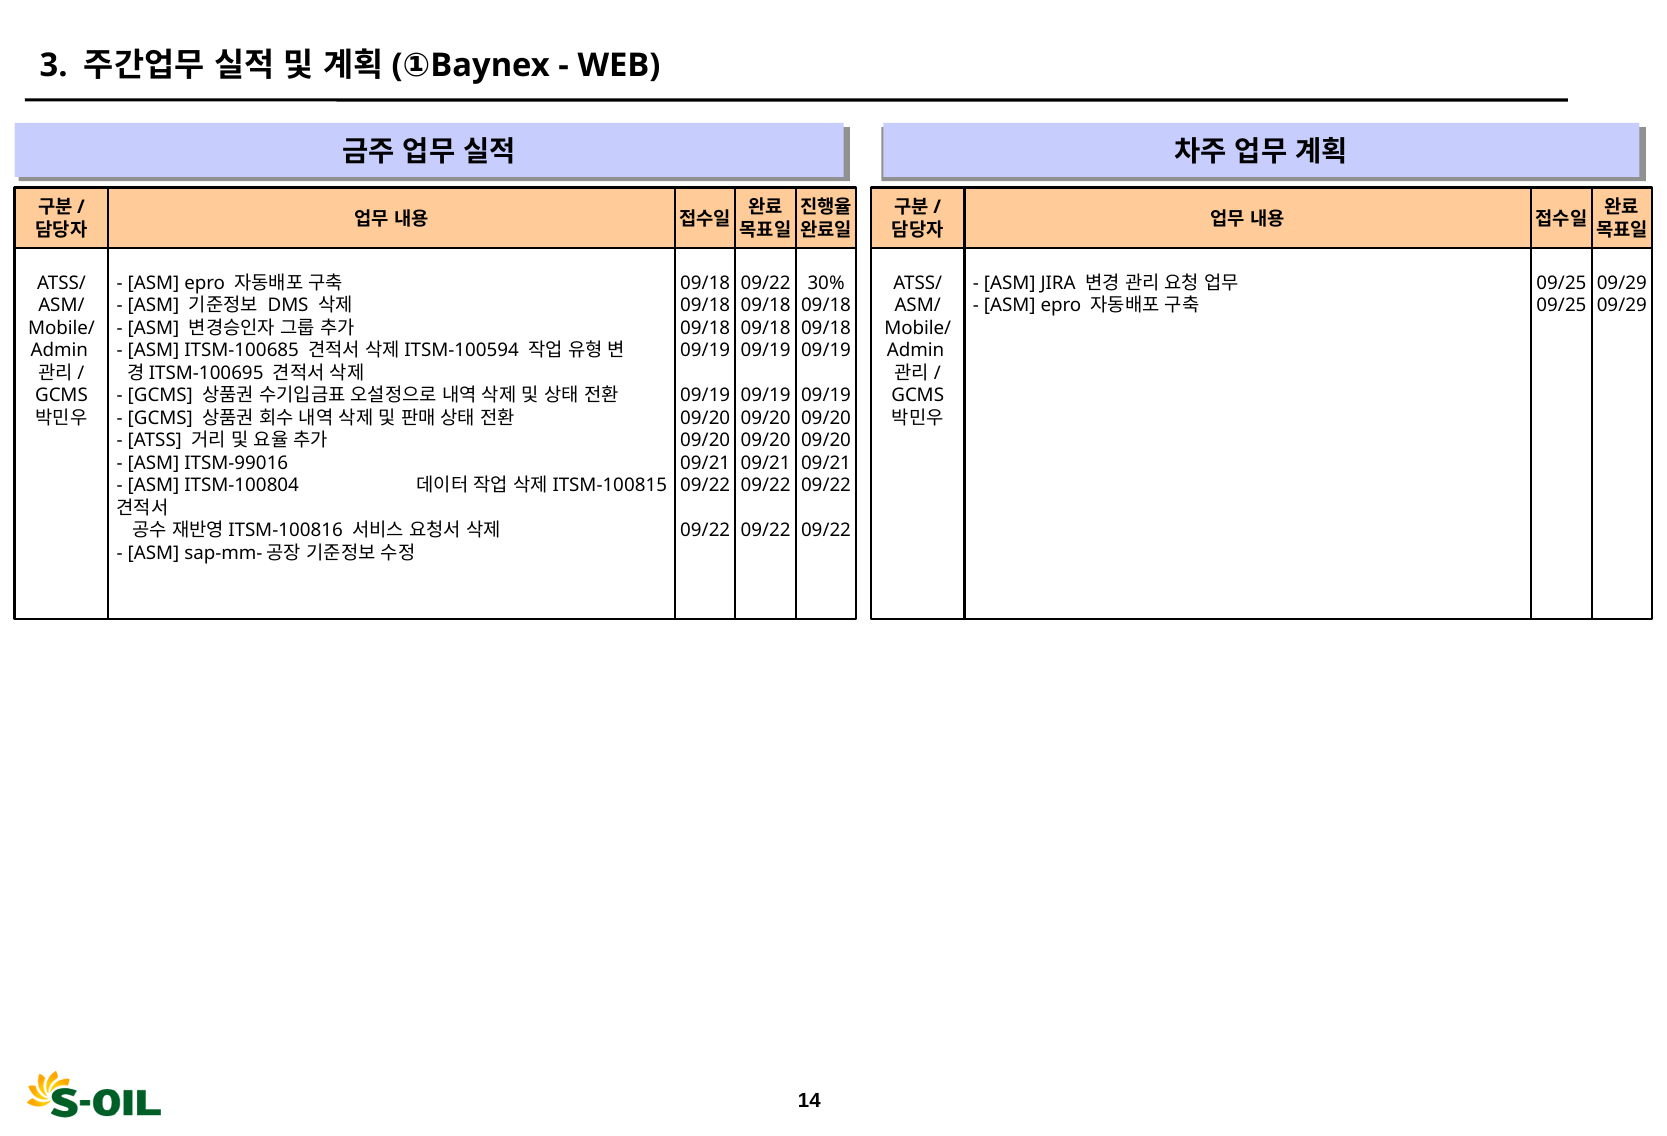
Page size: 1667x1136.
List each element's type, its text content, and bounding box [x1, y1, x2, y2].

text_box " " [18, 127, 850, 182]
text_box 접수일 [1531, 187, 1591, 247]
text_box 구분/ 담당자 [870, 187, 964, 247]
text_box 진행율 완료일 [795, 187, 857, 247]
text_box 접수일 [675, 187, 735, 247]
text_box " " [881, 127, 1646, 182]
text_box [108, 247, 675, 619]
text_box [964, 247, 1532, 619]
text_box ATSS/ ASM/ Mobile/ Admin관리/ GCMS 박민우 [870, 247, 964, 619]
text_box ATSS/ ASM/ Mobile/ Admin관리/ GCMS 박민우 [14, 247, 108, 619]
text_box 30% 09/18 09/18 09/19 09/19 09/20 09/20 09/21 09/22 09/22 [795, 247, 857, 619]
text_box 금주 업무 실적 [14, 122, 844, 177]
text_box 09/18 09/18 09/18 09/19 09/19 09/20 09/20 09/21 09/22 09/22 [675, 247, 736, 619]
text_box 3. 주간업무 실적 및 계획(①Baynex - WEB) [39, 43, 1019, 107]
text_box 업무 내용 [964, 187, 1531, 247]
text_box 09/22 09/18 09/18 09/19 09/19 09/20 09/20 09/21 09/22 09/22 [736, 247, 795, 619]
text_box 09/25 09/25 [1532, 247, 1592, 619]
text_box 완료 목표일 [740, 221, 755, 230]
text_box 완료 목표일 [1591, 187, 1653, 247]
text_box 09/29 09/29 [1592, 247, 1653, 619]
text_box 차주 업무 계획 [883, 122, 1640, 177]
text_box 완료 목표일 [778, 221, 789, 237]
text_box 업무 내용 [108, 187, 675, 247]
text_box 구분/ 담당자 [14, 187, 108, 247]
